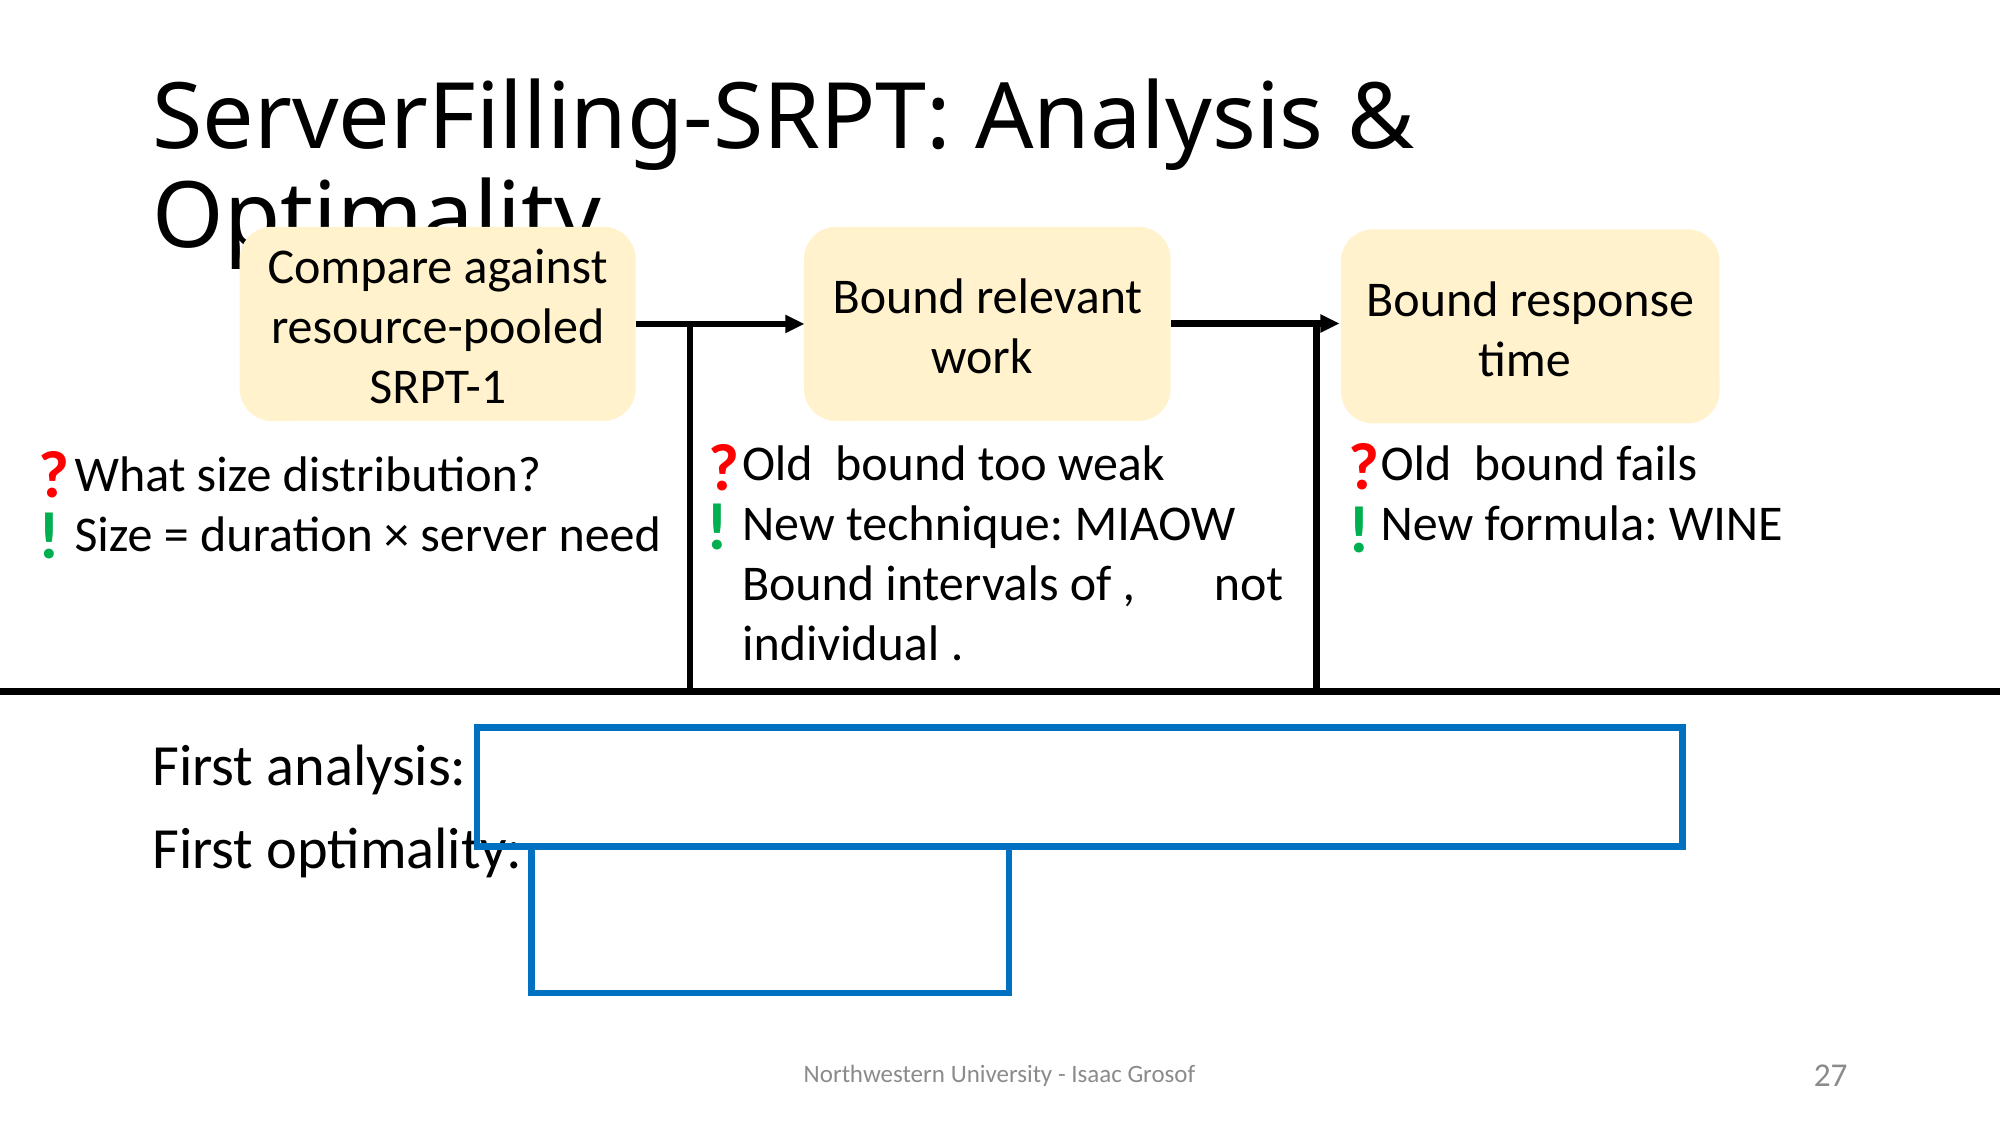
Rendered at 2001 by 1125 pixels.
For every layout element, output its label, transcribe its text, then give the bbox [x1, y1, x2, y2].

text_box [530, 846, 1010, 994]
text_box What size distribution? Size = duration × server need [72, 434, 687, 569]
text_box ! [1333, 478, 1382, 574]
text_box ! [23, 484, 72, 580]
slide_number 27 [1412, 1042, 1863, 1103]
title ServerFilling-SRPT: Analysis & Optimality [137, 59, 1863, 278]
text_box ? [1333, 424, 1382, 478]
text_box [239, 226, 1720, 424]
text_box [689, 323, 1317, 691]
text_box ? [23, 423, 72, 484]
footer Northwestern University - Isaac Grosof [662, 1042, 1338, 1103]
text_box [476, 726, 1683, 848]
